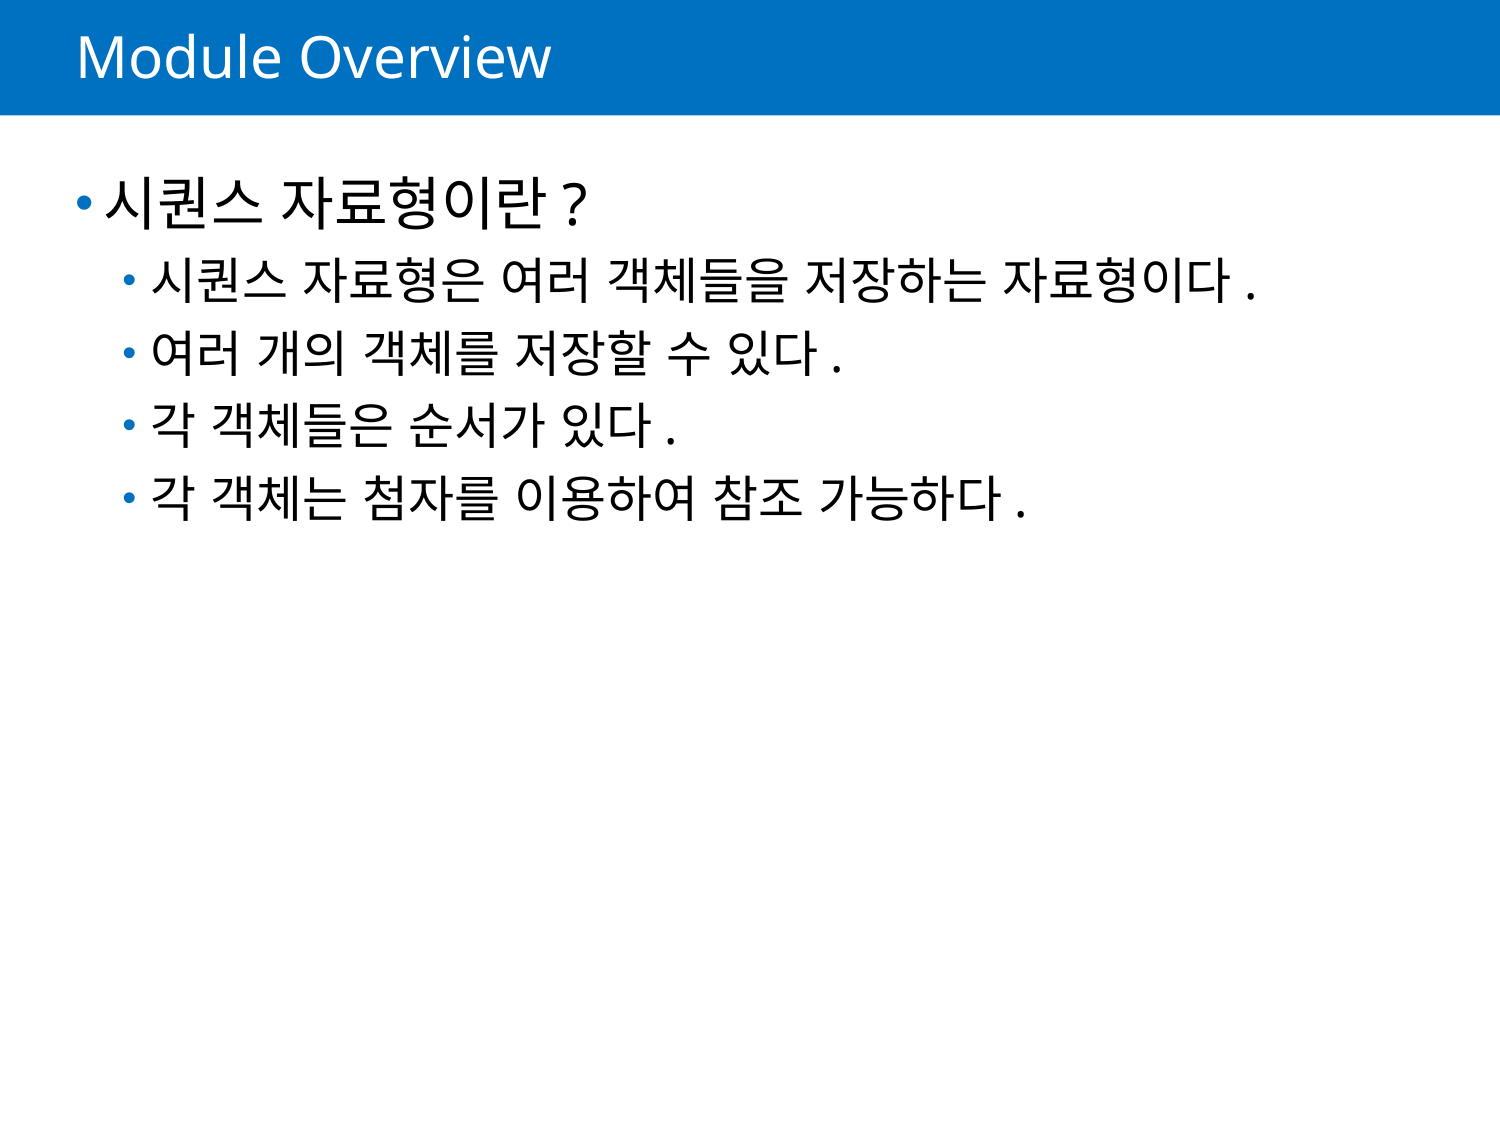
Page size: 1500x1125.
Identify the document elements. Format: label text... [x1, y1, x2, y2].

list 시퀀스 자료형이란? 시퀀스 자료형은 여러 객체들을 저장하는 자료형이다. 여러 개의 객체를 저장할 수 있다. 각 객체들은 순서가 있다. 각 객체는 첨자를 이용하여 참조 가능하다. [74, 167, 1408, 1013]
title Module Overview [75, 0, 1351, 122]
